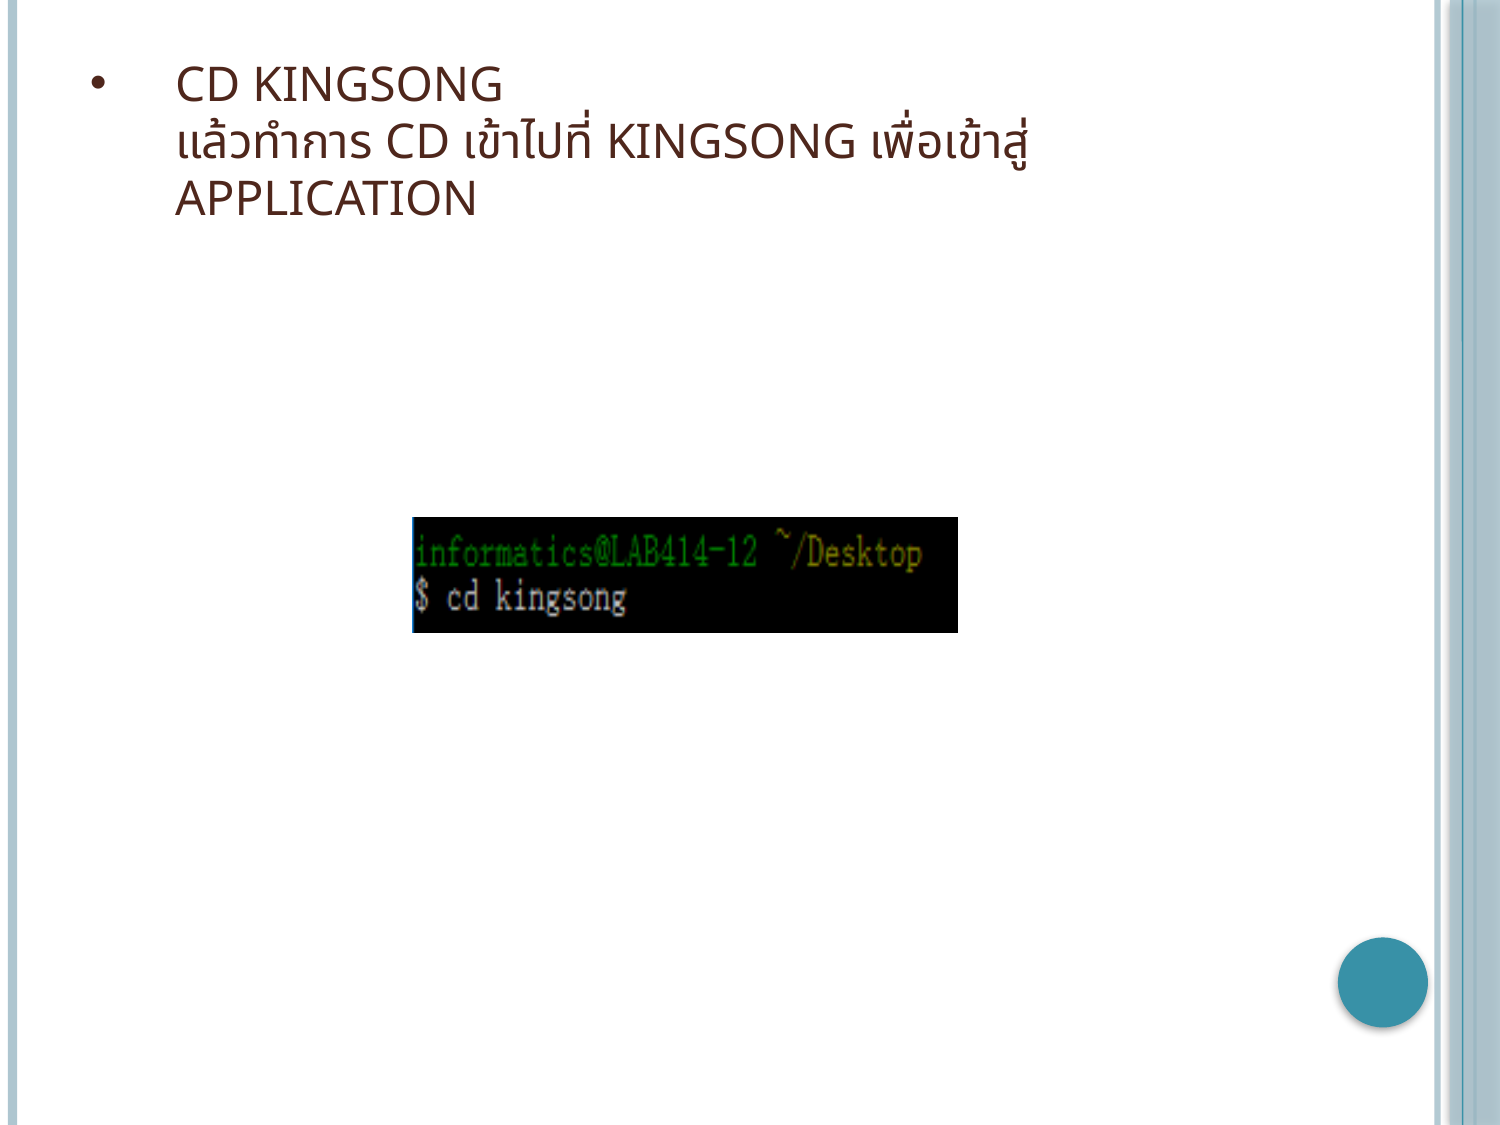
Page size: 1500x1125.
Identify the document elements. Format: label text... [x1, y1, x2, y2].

picture [411, 516, 958, 634]
title Cd kingsong แล้วทำการ cd เข้าไปที่ kingsong เพื่อเข้าสู่ Application [75, 45, 1300, 233]
